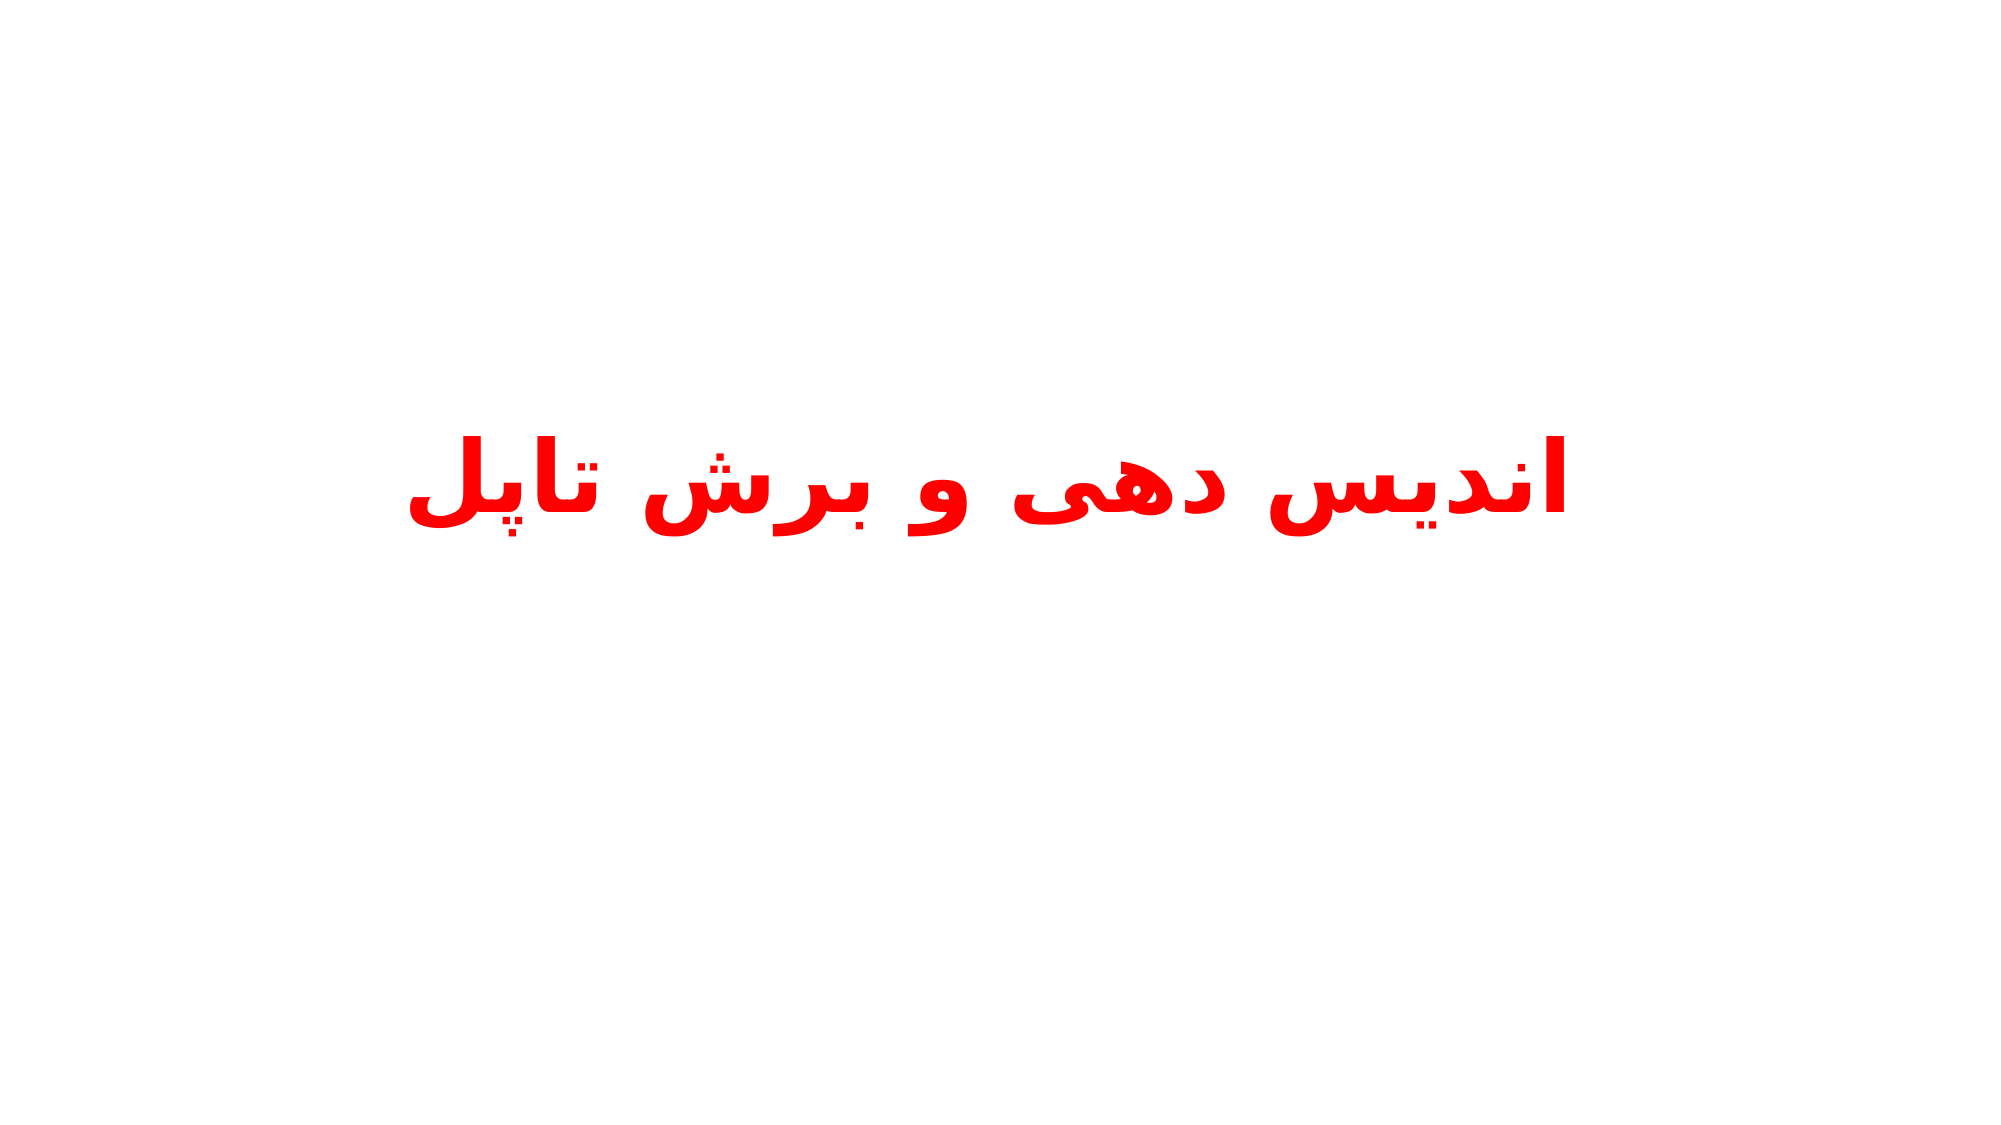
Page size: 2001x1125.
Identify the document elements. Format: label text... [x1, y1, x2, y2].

title اندیس دهی و برش تاپل [238, 416, 1739, 542]
